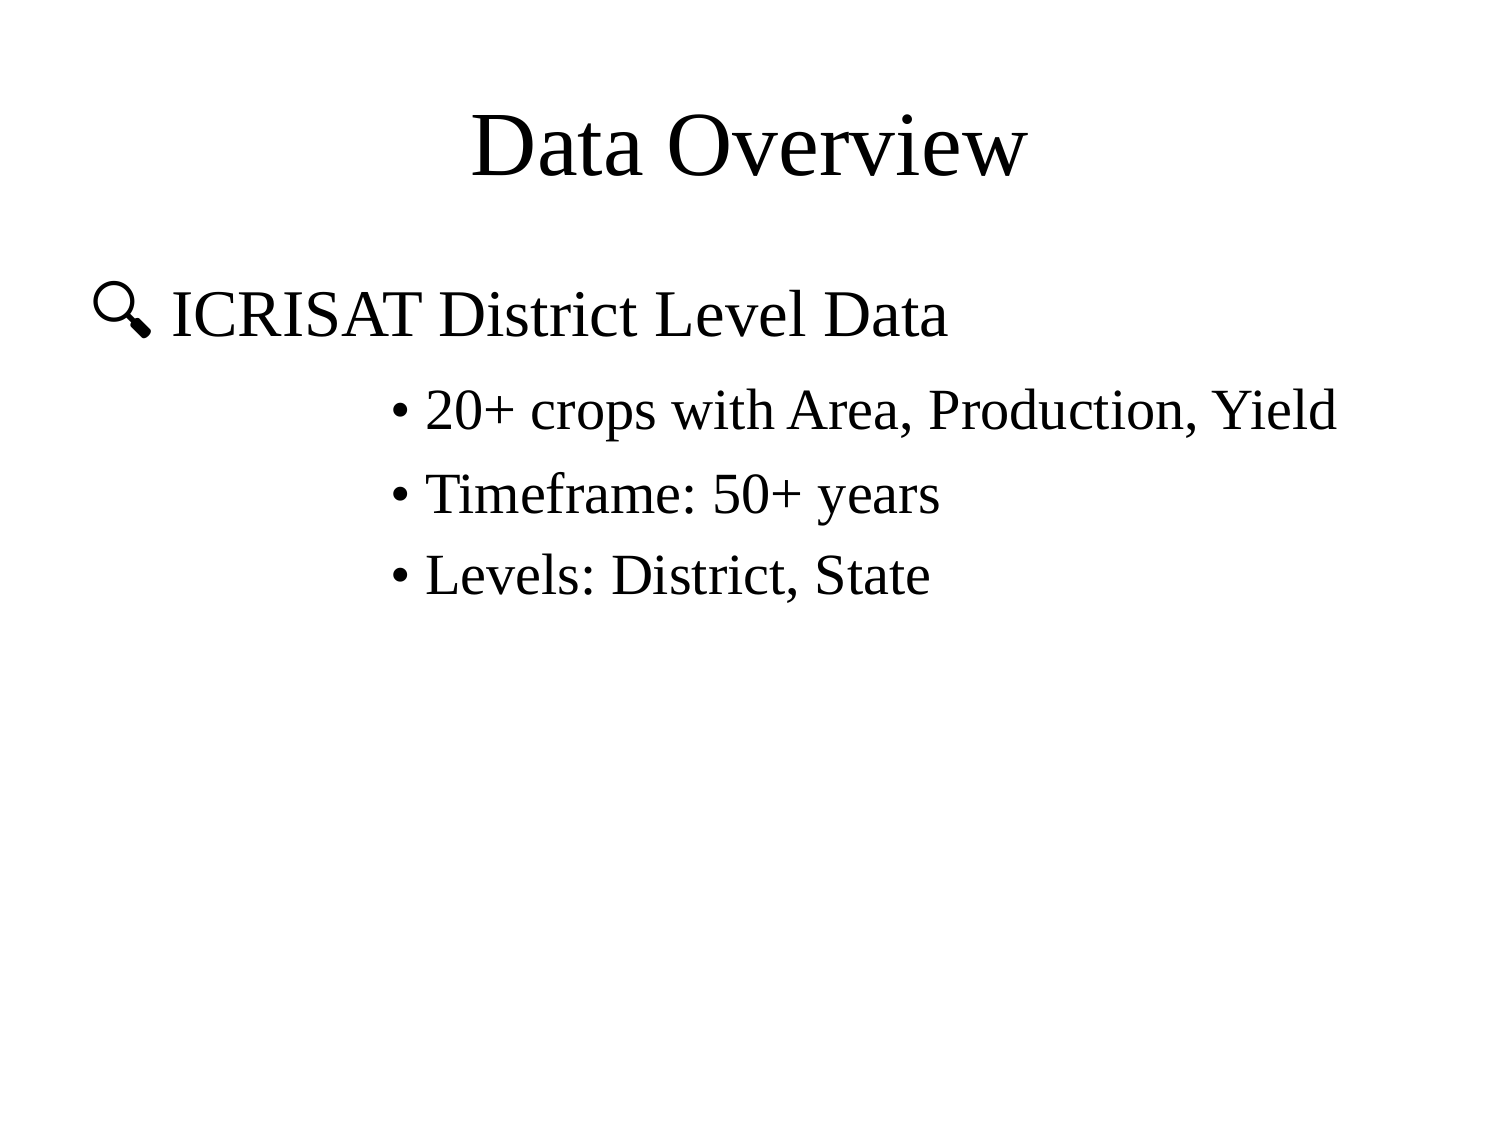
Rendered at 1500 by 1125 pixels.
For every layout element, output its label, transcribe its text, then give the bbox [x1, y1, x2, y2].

list 🔍 ICRISAT District Level Data • 20+ crops with Area, Production, Yield • Timeframe: 50+ years • Levels: District, State [75, 262, 1425, 1005]
title Data Overview [75, 45, 1425, 233]
